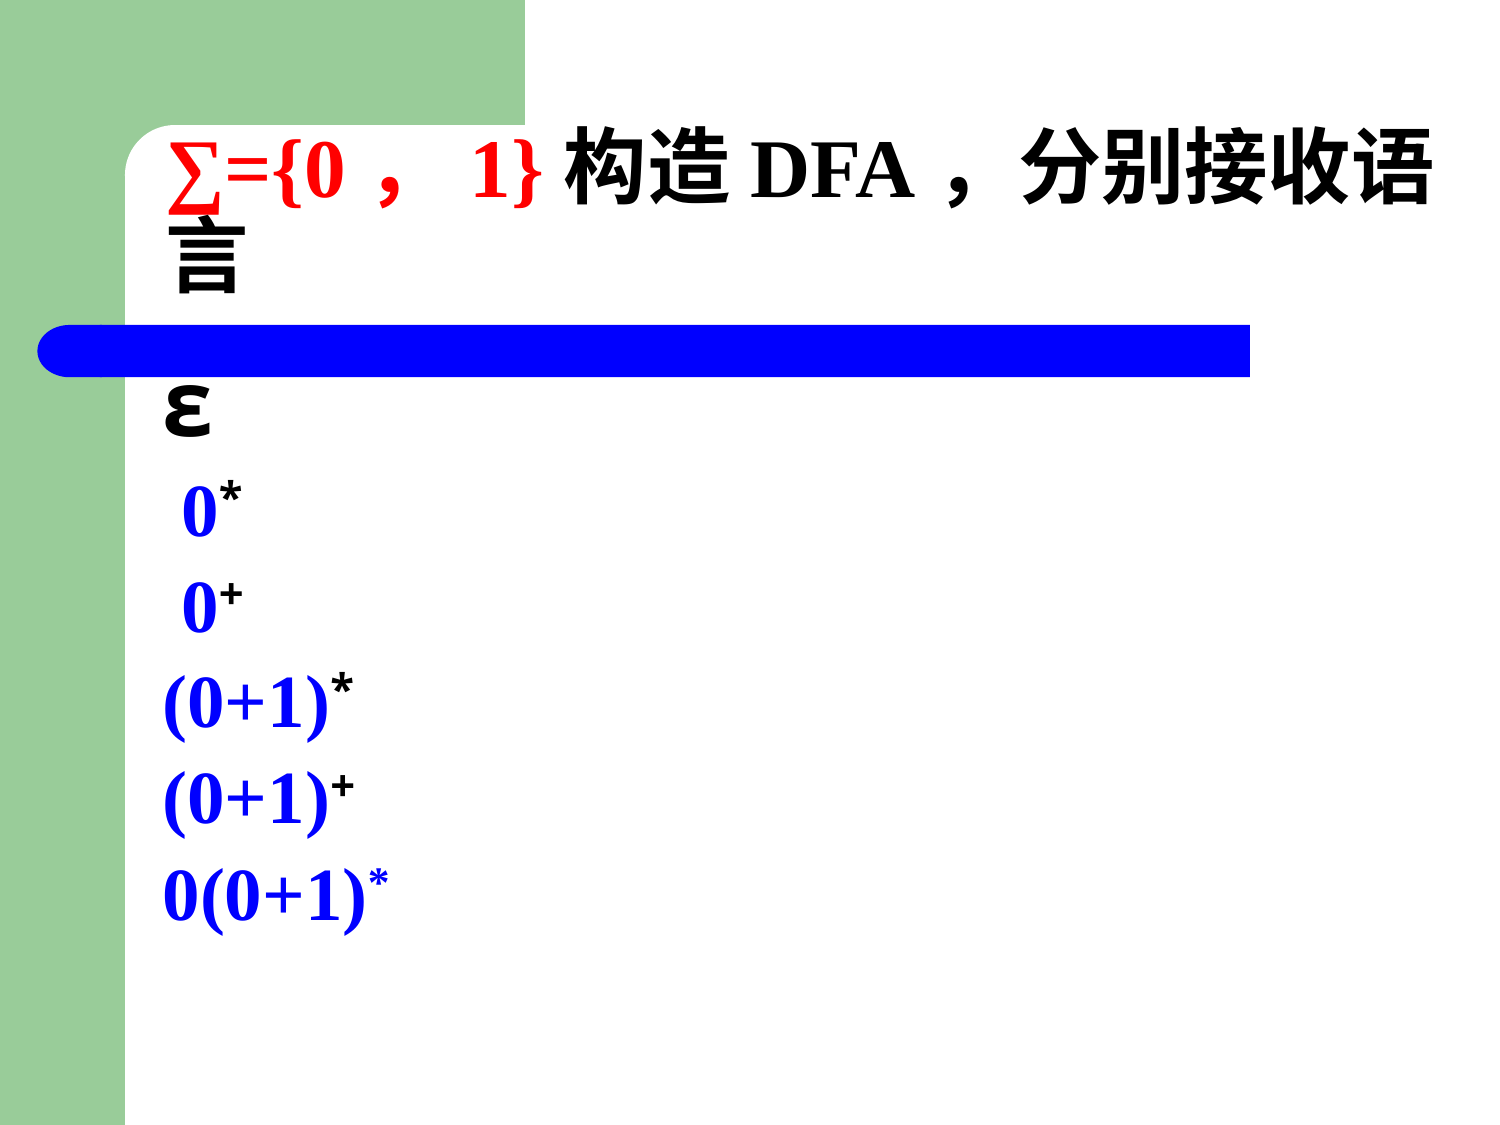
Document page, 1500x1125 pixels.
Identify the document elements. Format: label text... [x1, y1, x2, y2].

list ε 0* 0+ (0+1)* (0+1)+ 0(0+1)* [147, 349, 1461, 1024]
title ∑={0，1}构造DFA，分别接收语言 [149, 124, 1463, 313]
